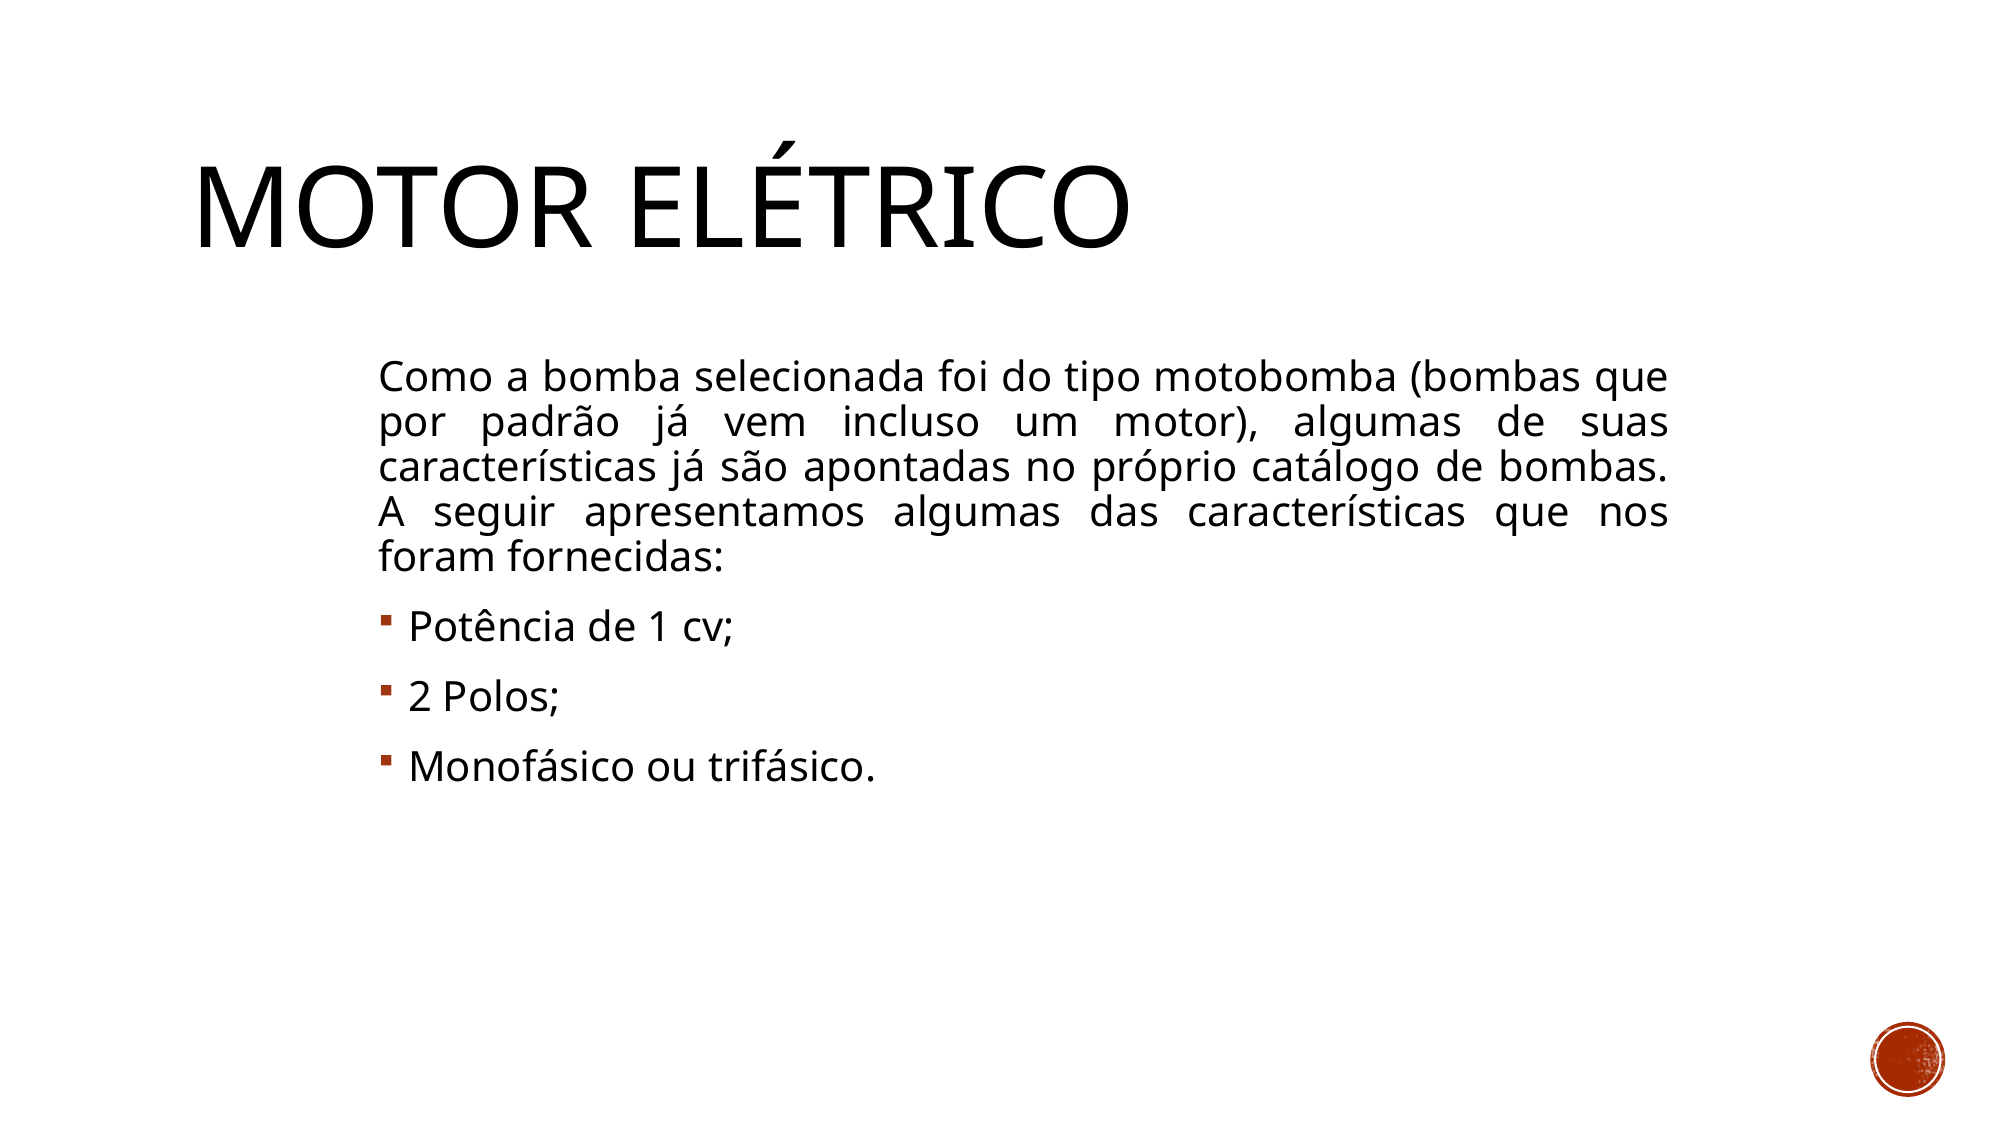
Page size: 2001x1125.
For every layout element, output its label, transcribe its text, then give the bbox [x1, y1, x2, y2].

list Como a bomba selecionada foi do tipo motobomba (bombas que por padrão já vem incluso um motor), algumas de suas características já são apontadas no próprio catálogo de bombas. A seguir apresentamos algumas das características que nos foram fornecidas: Potência de 1 cv; 2 Polos; Monofásico ou trifásico. [363, 348, 1685, 1013]
title MOTOR ELÉTRICO [175, 79, 1826, 344]
